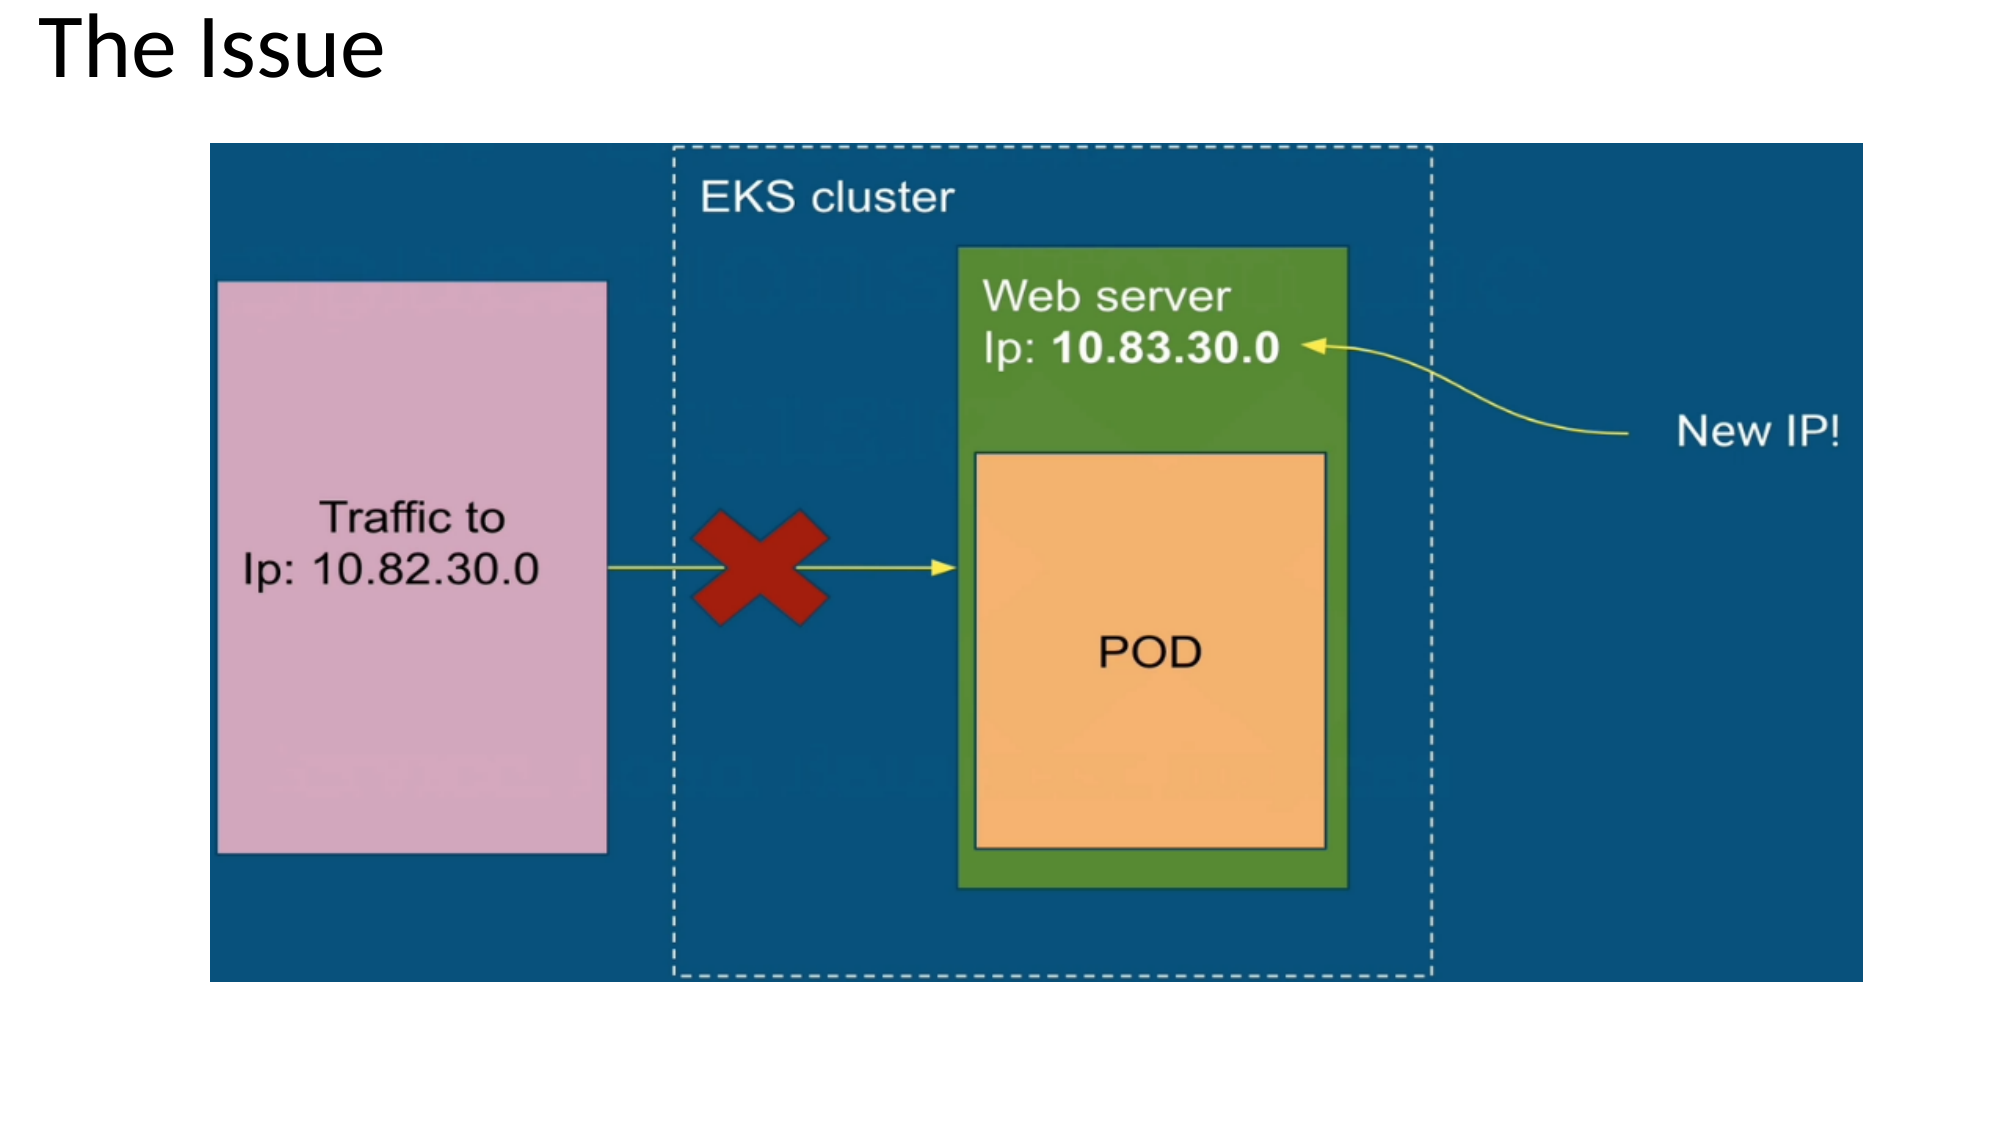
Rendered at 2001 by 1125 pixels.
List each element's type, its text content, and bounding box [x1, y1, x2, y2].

picture [210, 142, 1863, 983]
title The Issue [23, 0, 1979, 96]
